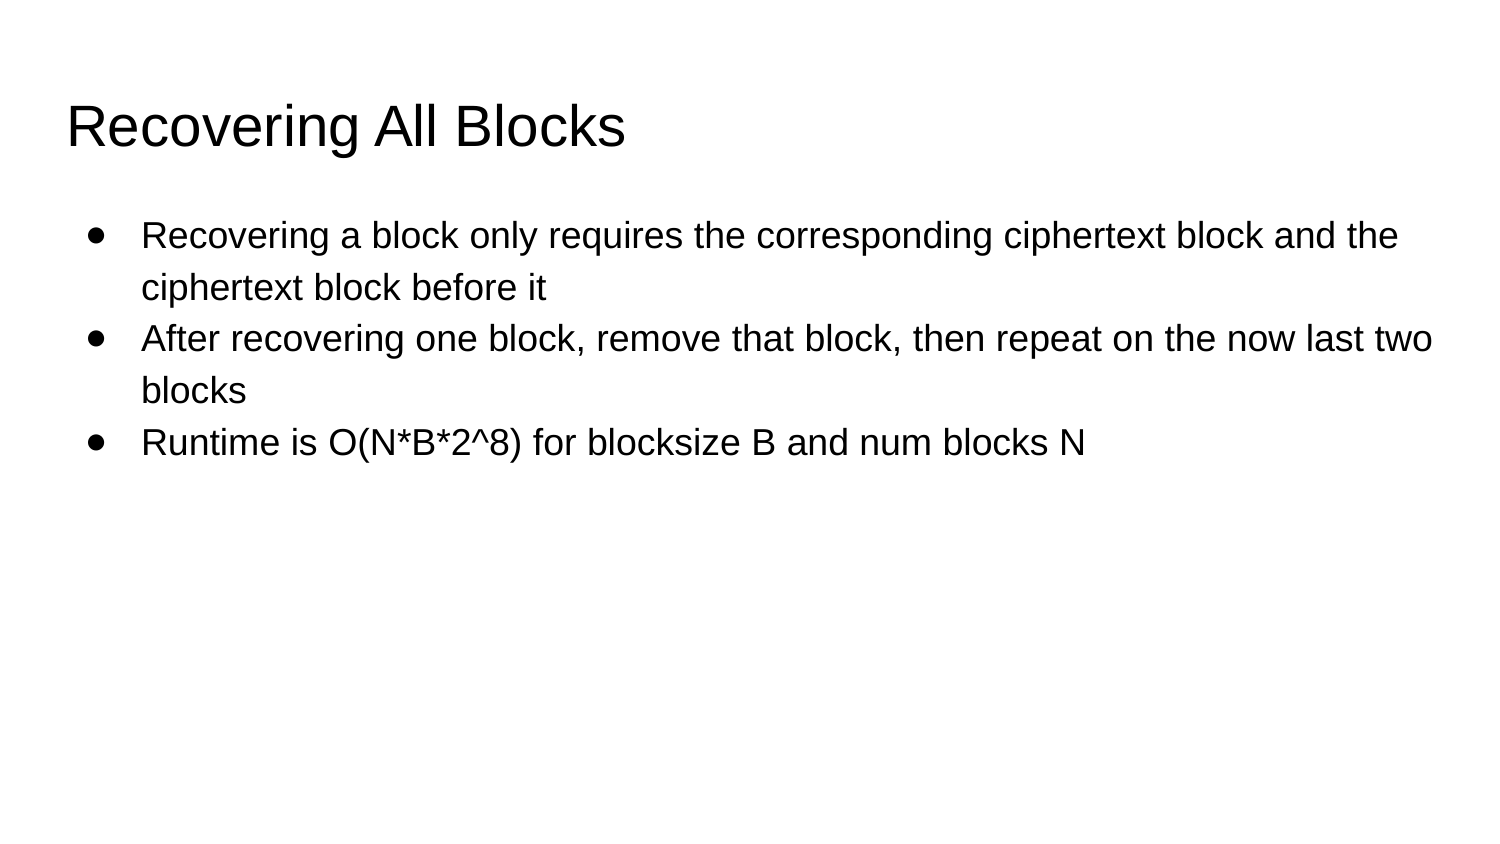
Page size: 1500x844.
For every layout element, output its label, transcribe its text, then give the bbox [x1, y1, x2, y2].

list Recovering a block only requires the corresponding ciphertext block and the ciphertext block before it After recovering one block, remove that block, then repeat on the now last two blocks Runtime is O(N*B*2^8) for blocksize B and num blocks N [51, 189, 1449, 750]
title Recovering All Blocks [51, 72, 1449, 167]
